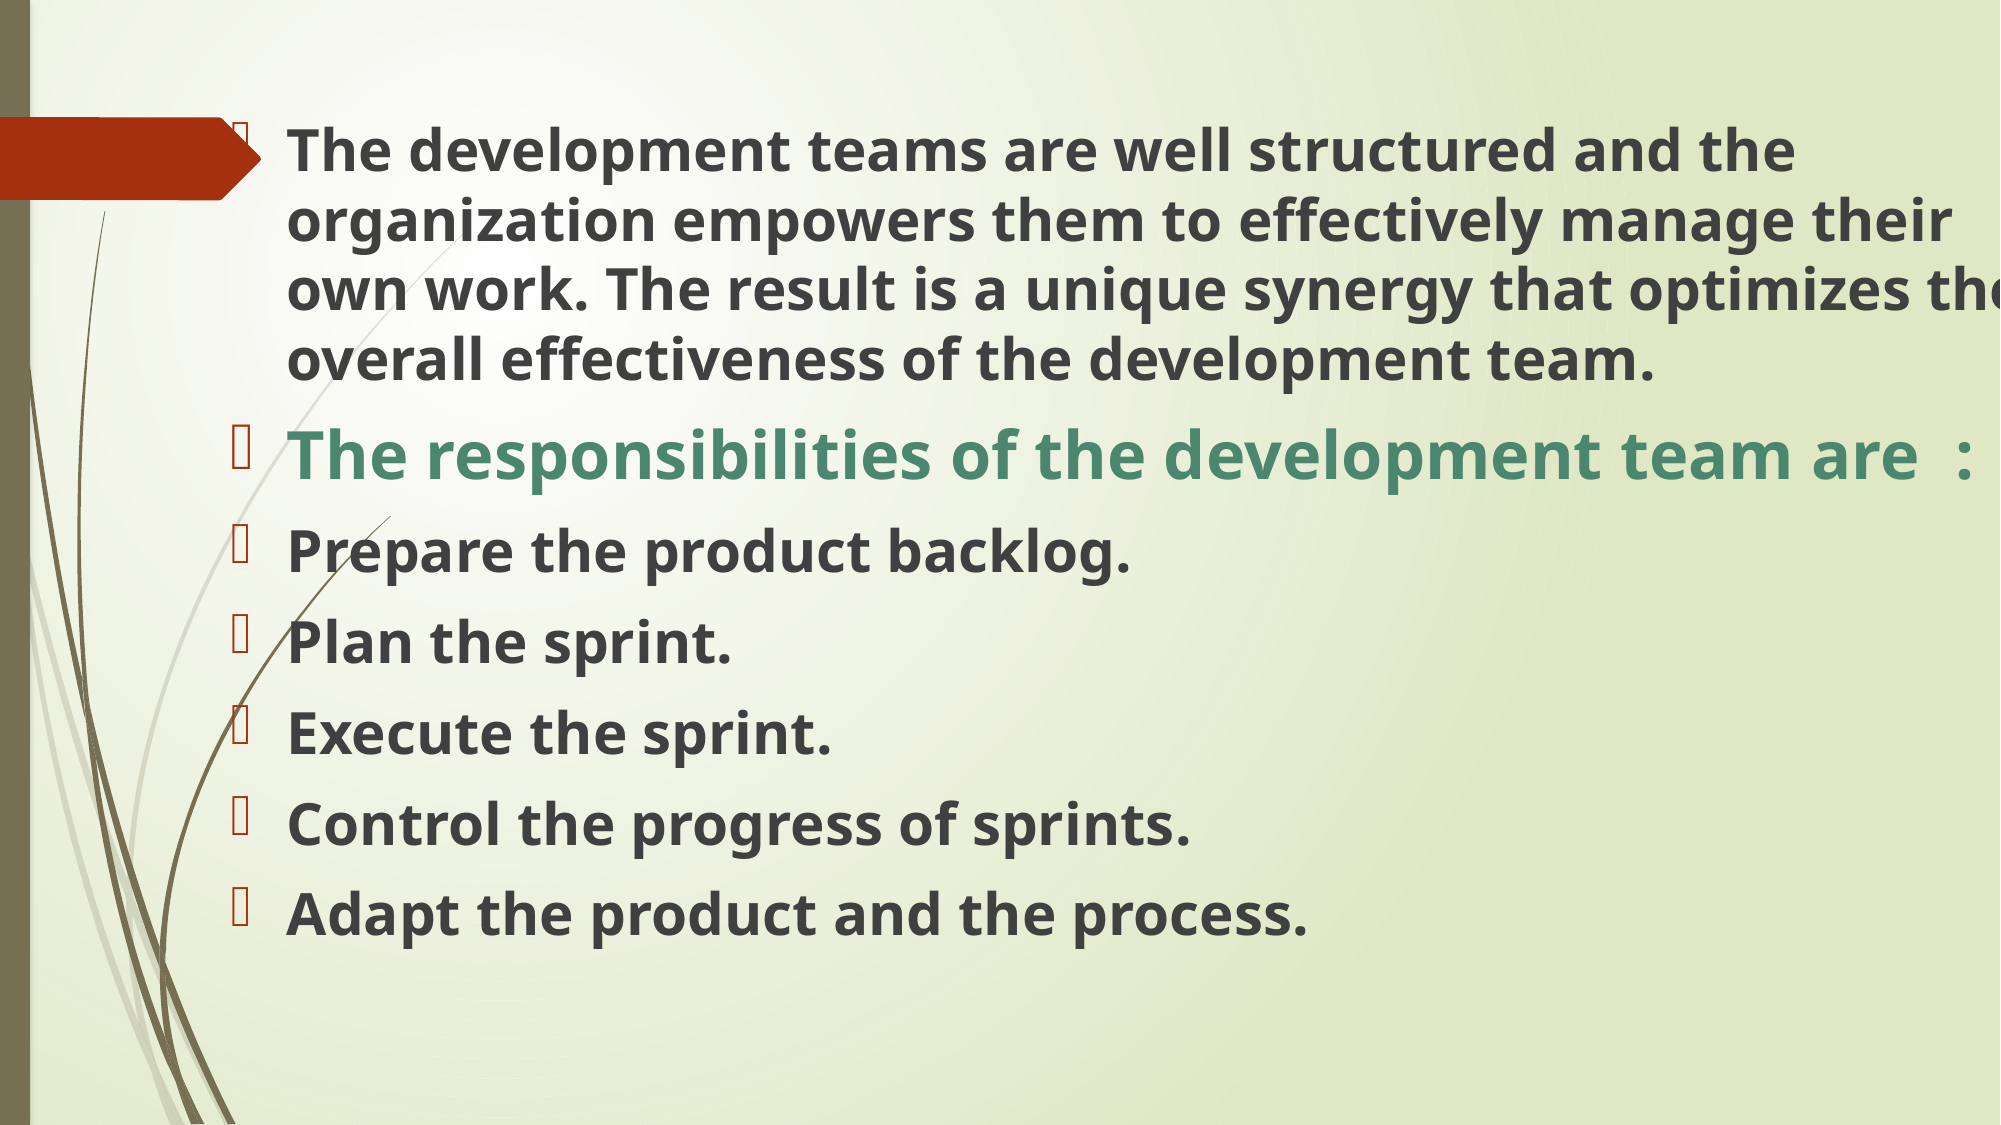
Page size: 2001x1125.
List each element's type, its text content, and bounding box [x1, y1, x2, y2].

list The development teams are well structured and the organization empowers them to effectively manage their own work. The result is a unique synergy that optimizes the overall effectiveness of the development team. The responsibilities of the development team are : Prepare the product backlog. Plan the sprint. Execute the sprint. Control the progress of sprints. Adapt the product and the process. [215, 105, 2000, 819]
